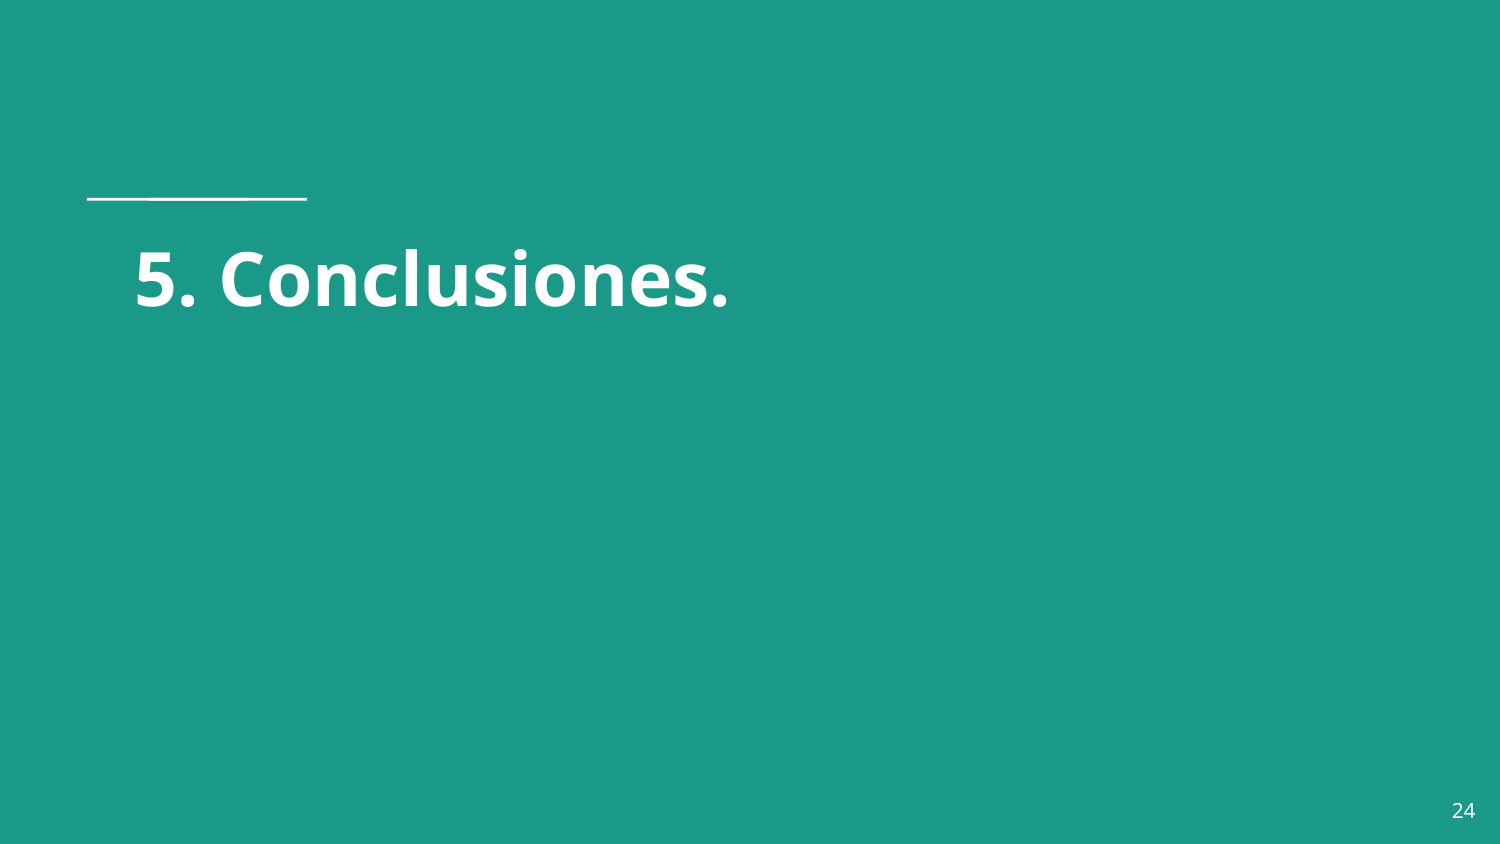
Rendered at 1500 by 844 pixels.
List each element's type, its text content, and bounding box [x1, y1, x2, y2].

slide_number 24 [1400, 779, 1491, 844]
title 5. Conclusiones. [119, 216, 1381, 466]
